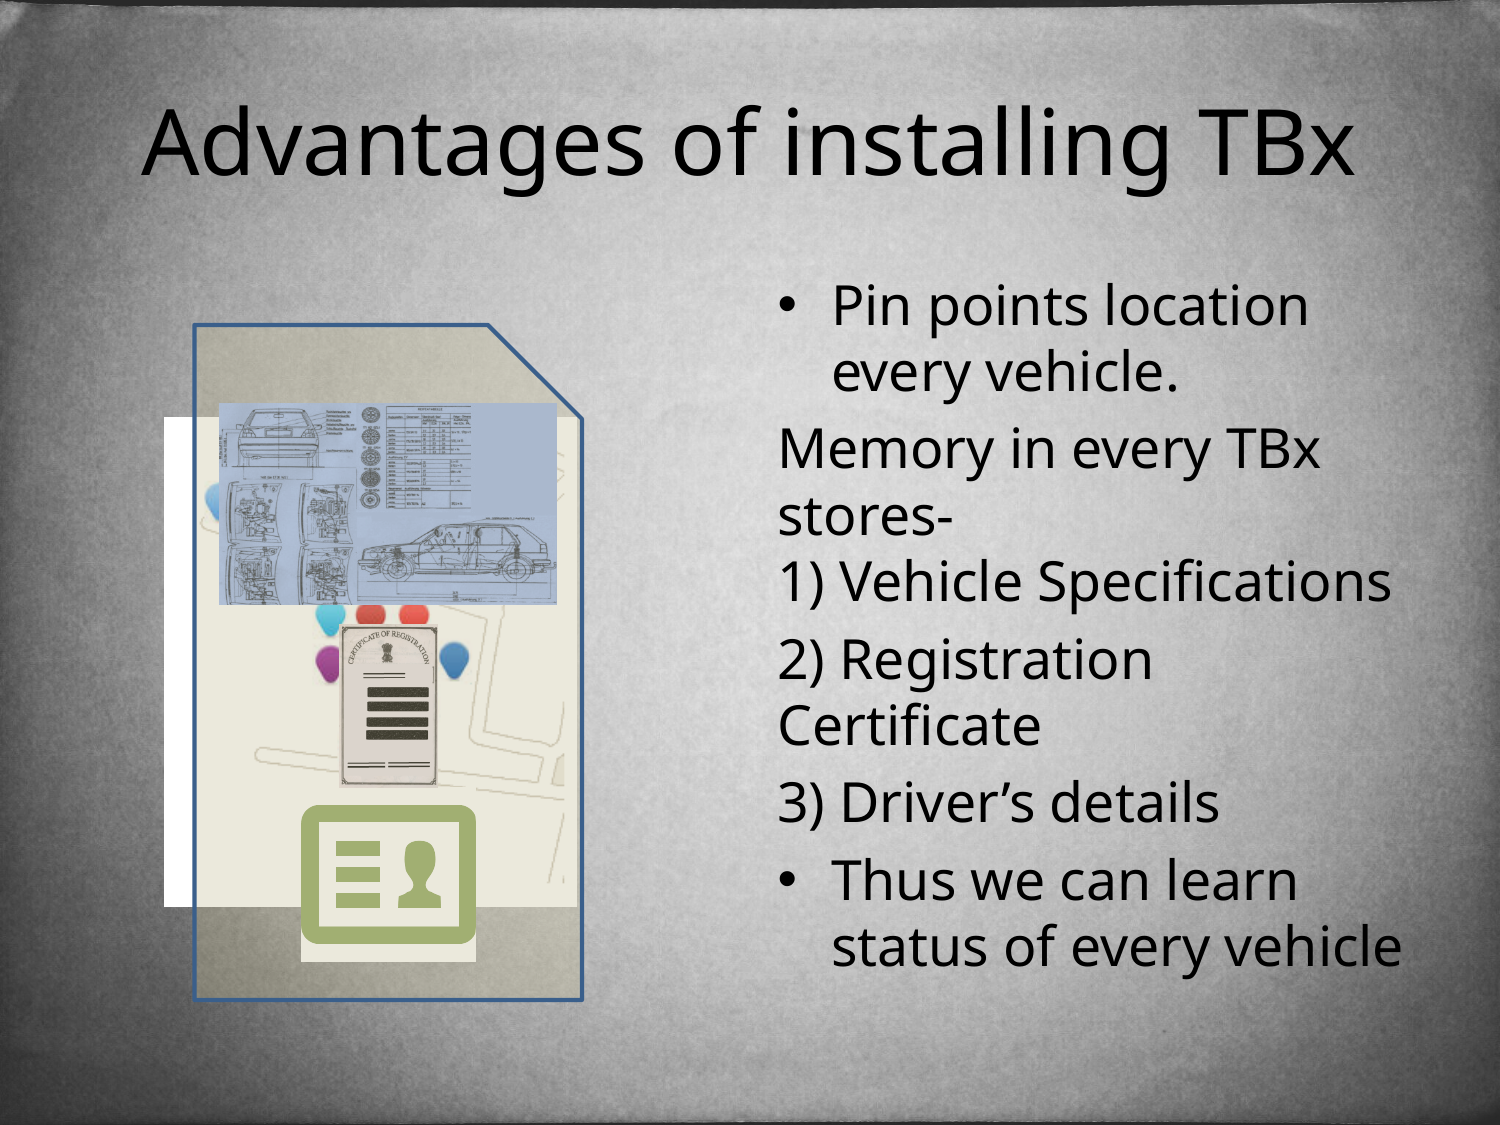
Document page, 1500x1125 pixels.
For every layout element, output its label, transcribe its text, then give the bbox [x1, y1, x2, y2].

list Pin points location every vehicle. Memory in every TBx stores- 1) Vehicle Specifications 2) Registration Certificate 3) Driver’s details Thus we can learn status of every vehicle [762, 262, 1425, 1005]
title Advantages of installing TBx [75, 45, 1425, 233]
picture [0, 0, 1500, 1125]
text_box [192, 322, 585, 1003]
